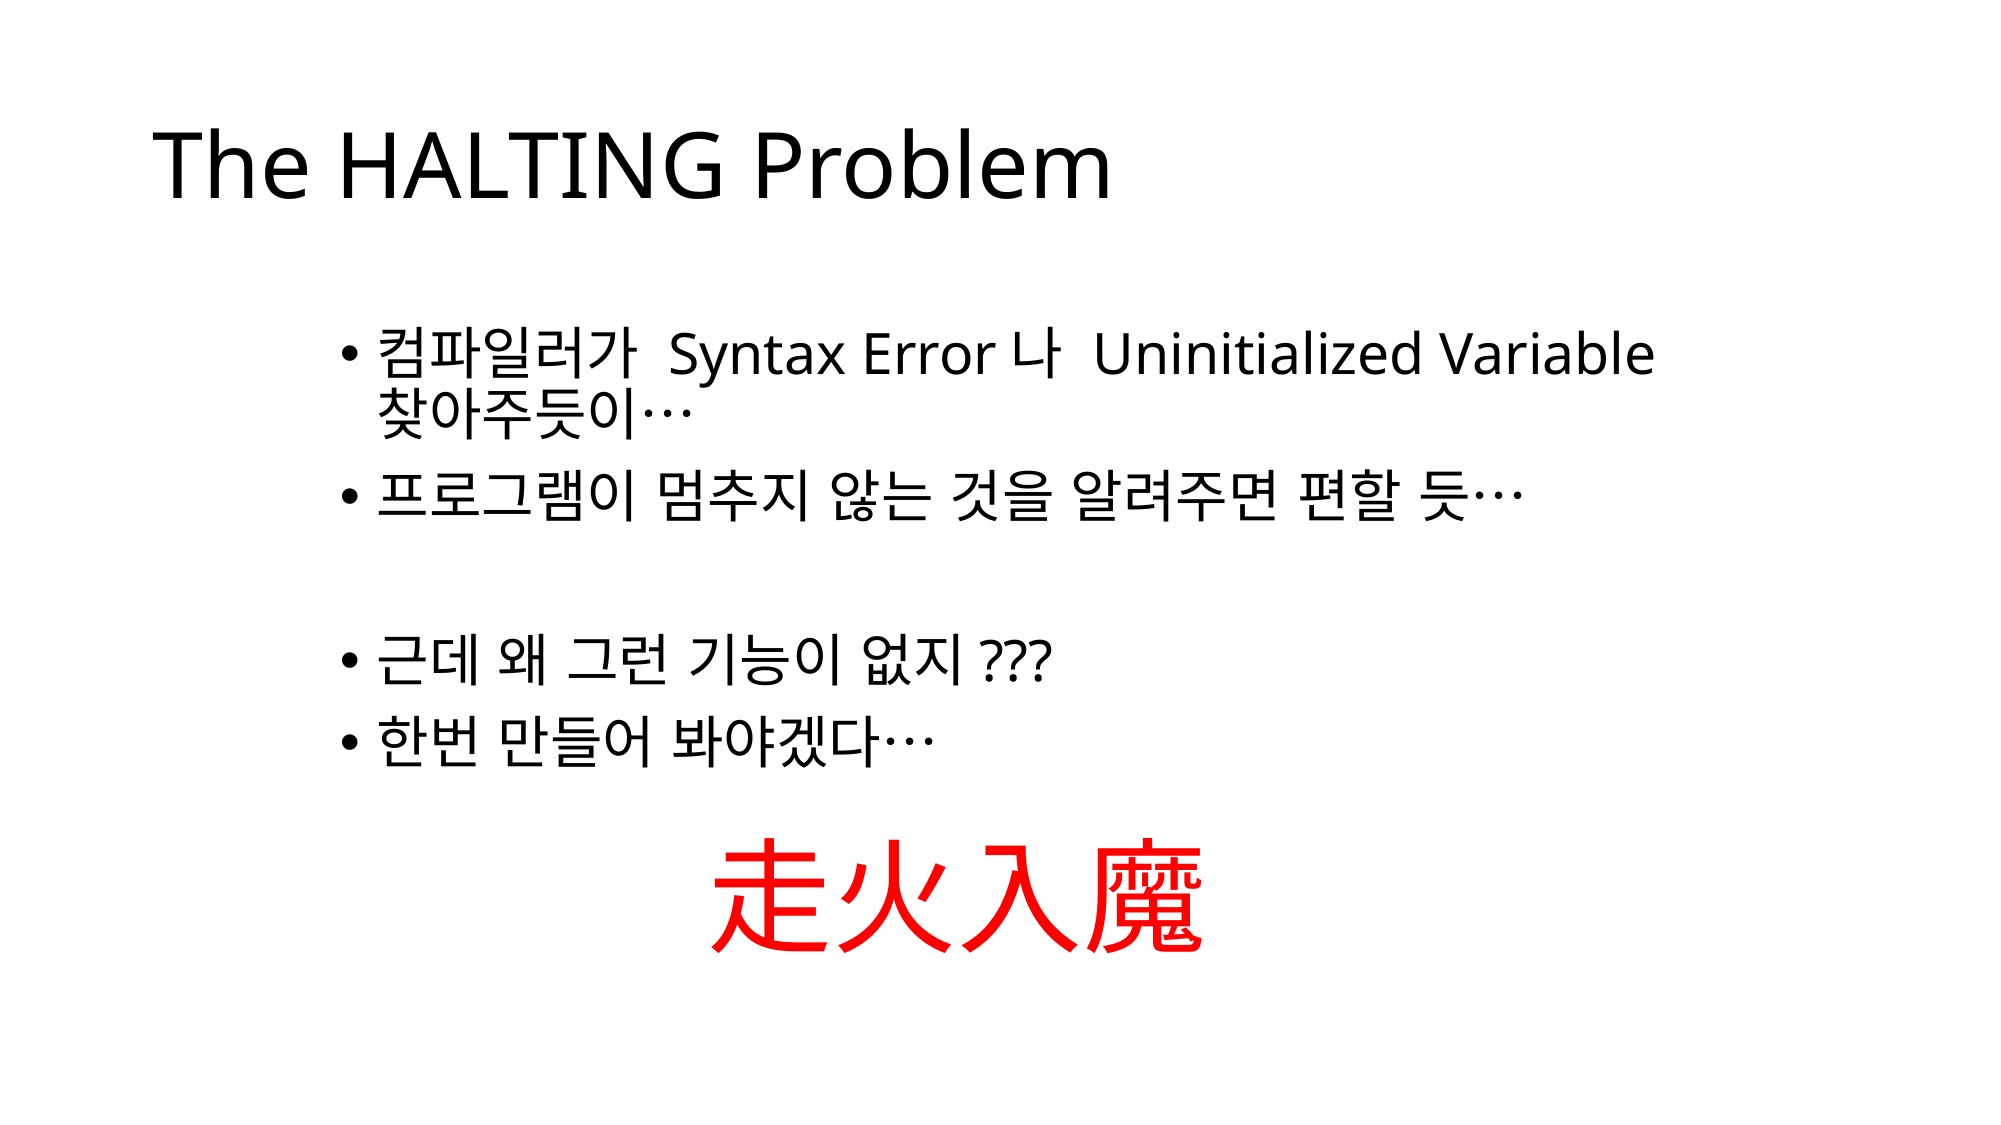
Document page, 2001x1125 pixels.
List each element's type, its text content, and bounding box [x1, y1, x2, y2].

text_box 走火入魔 [692, 811, 1225, 976]
title The HALTING Problem [137, 59, 1863, 278]
list 컴파일러가 Syntax Error나 Uninitialized Variable 찾아주듯이… 프로그램이 멈추지 않는 것을 알려주면 편할 듯… 근데 왜 그런 기능이 없지??? 한번 만들어 봐야겠다… [324, 317, 1675, 787]
